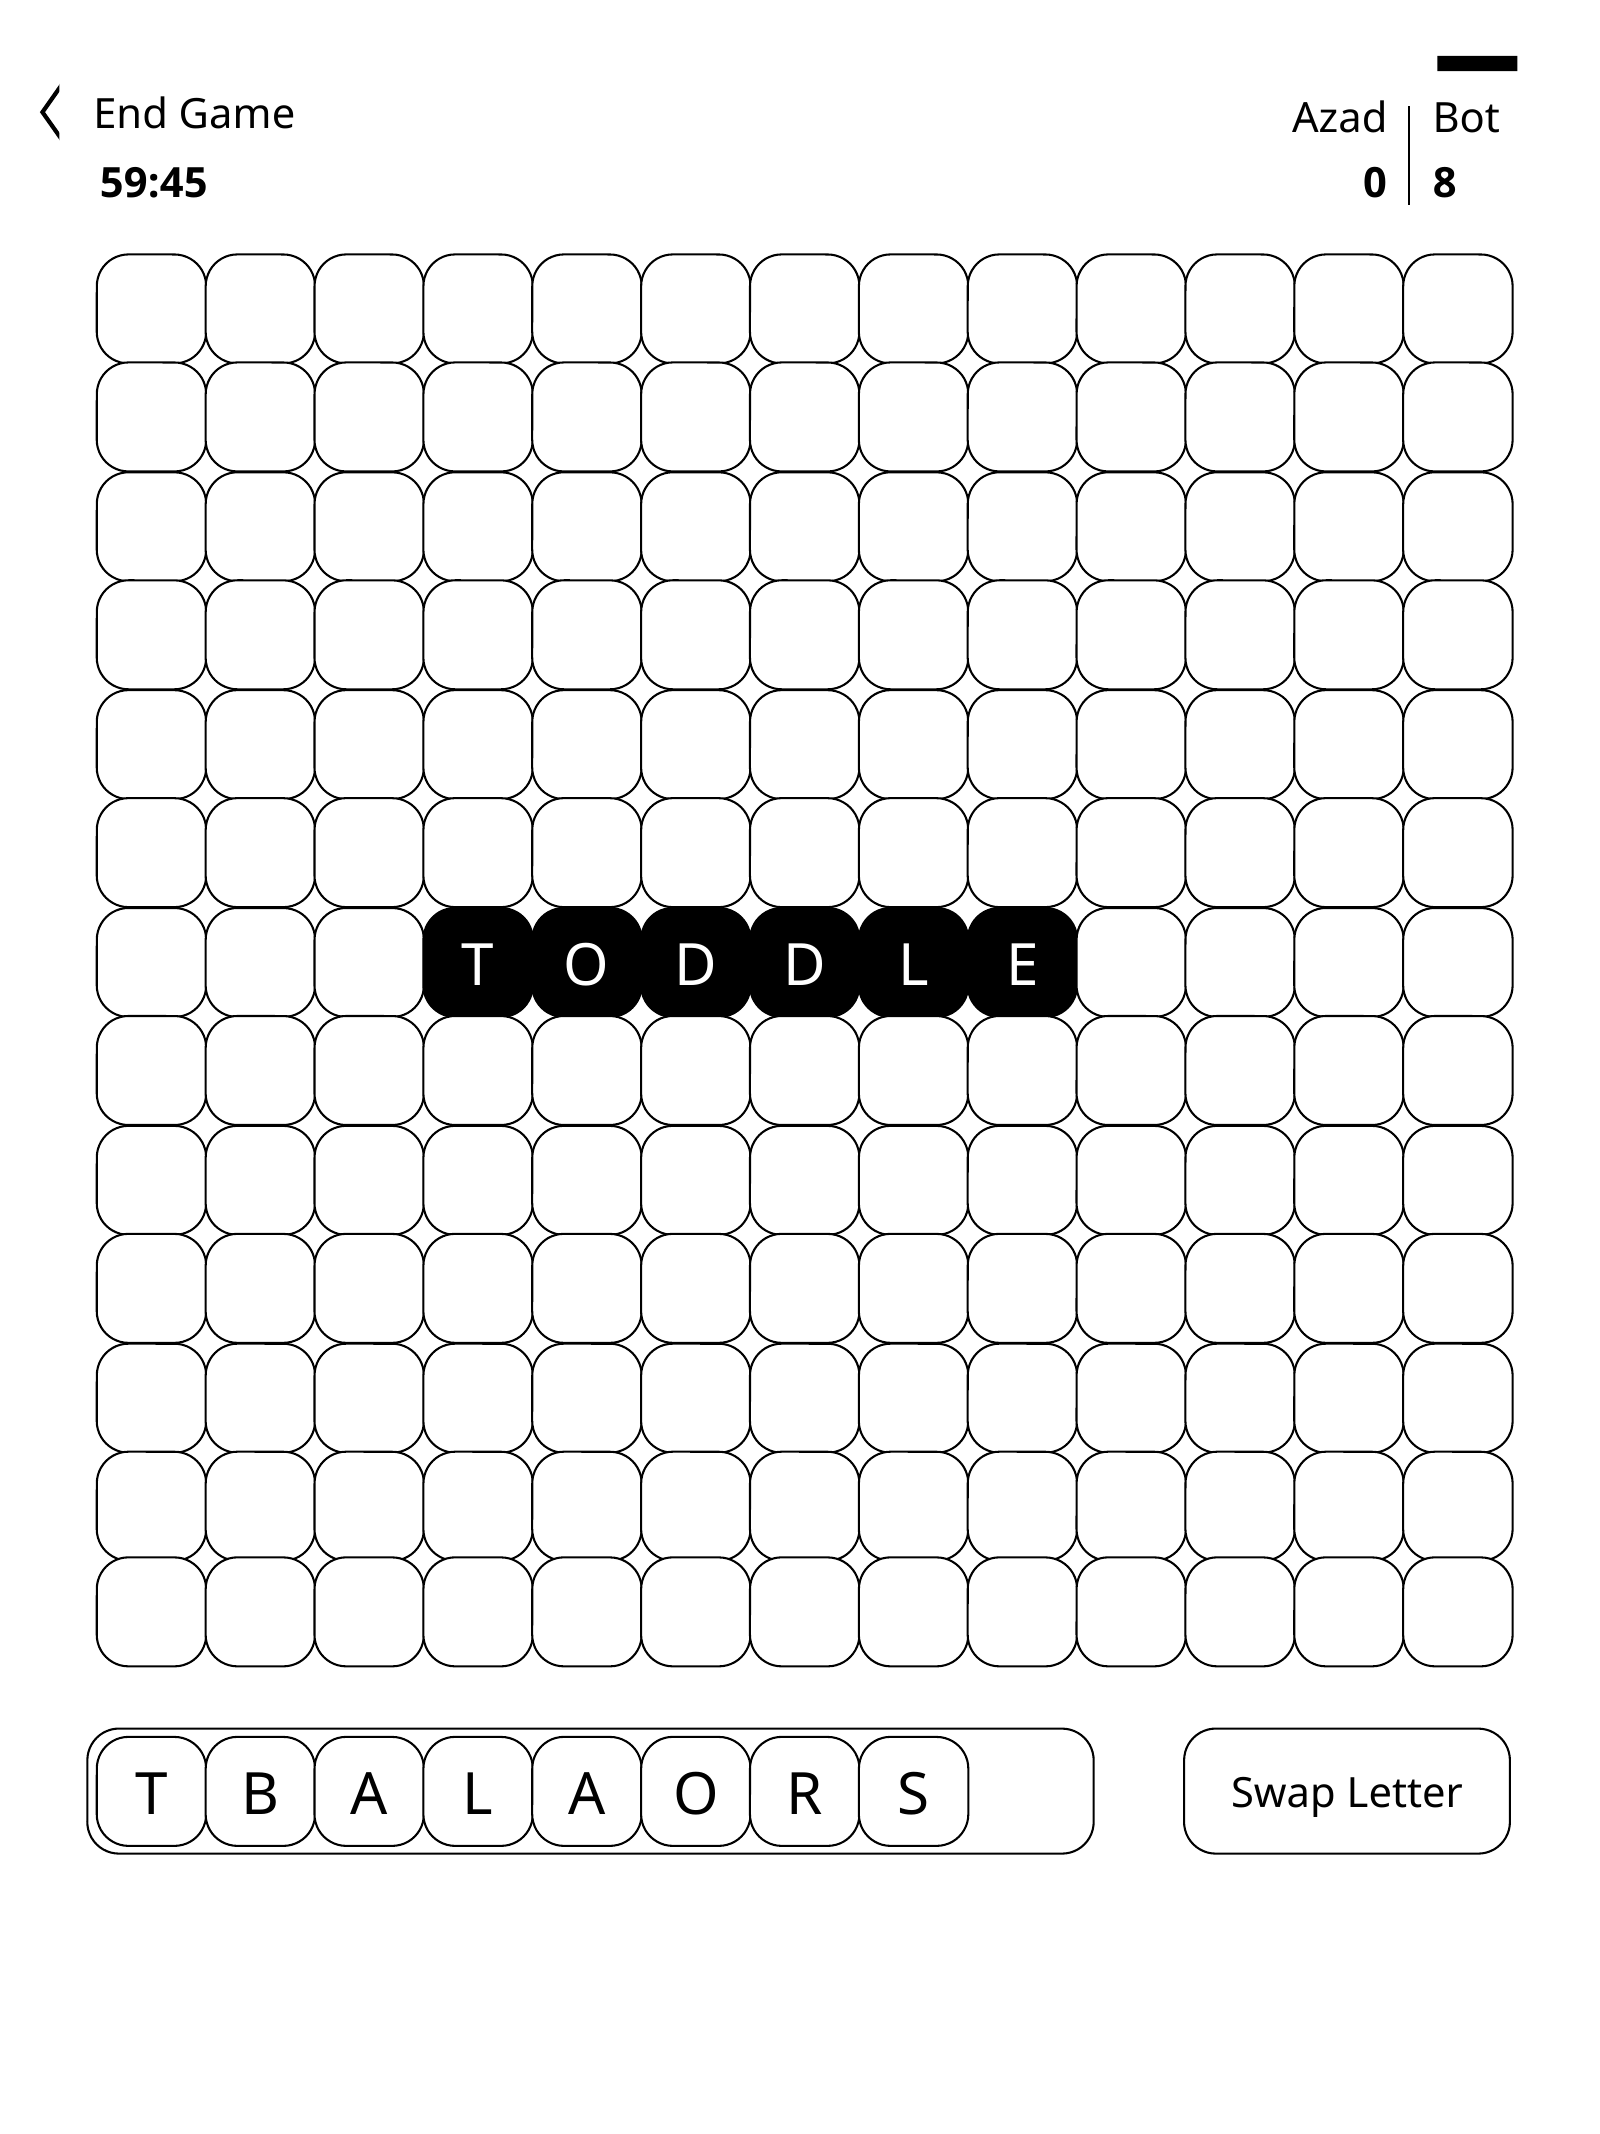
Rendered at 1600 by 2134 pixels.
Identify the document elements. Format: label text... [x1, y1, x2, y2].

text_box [96, 1233, 1513, 1343]
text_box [96, 797, 1513, 907]
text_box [96, 1557, 1513, 1667]
text_box Swap Letter [1184, 1728, 1510, 1854]
text_box Azad [1285, 84, 1394, 148]
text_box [96, 1736, 969, 1847]
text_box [96, 907, 422, 1015]
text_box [96, 254, 1513, 362]
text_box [96, 472, 1513, 580]
text_box [1437, 55, 1518, 72]
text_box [96, 1015, 1513, 1125]
text_box 0 [1356, 149, 1394, 212]
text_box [96, 362, 1513, 472]
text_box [96, 1125, 1513, 1233]
text_box End Game [25, 60, 354, 164]
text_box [1078, 907, 1513, 1015]
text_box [96, 1451, 1513, 1557]
text_box Bot [1426, 84, 1507, 148]
text_box 59:45 [93, 149, 215, 212]
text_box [96, 580, 1513, 689]
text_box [96, 689, 1513, 797]
text_box 8 [1426, 149, 1464, 212]
text_box [98, 1728, 1094, 1854]
text_box [87, 1738, 96, 1844]
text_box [422, 907, 1078, 1018]
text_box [96, 1343, 1513, 1451]
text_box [42, 74, 70, 153]
